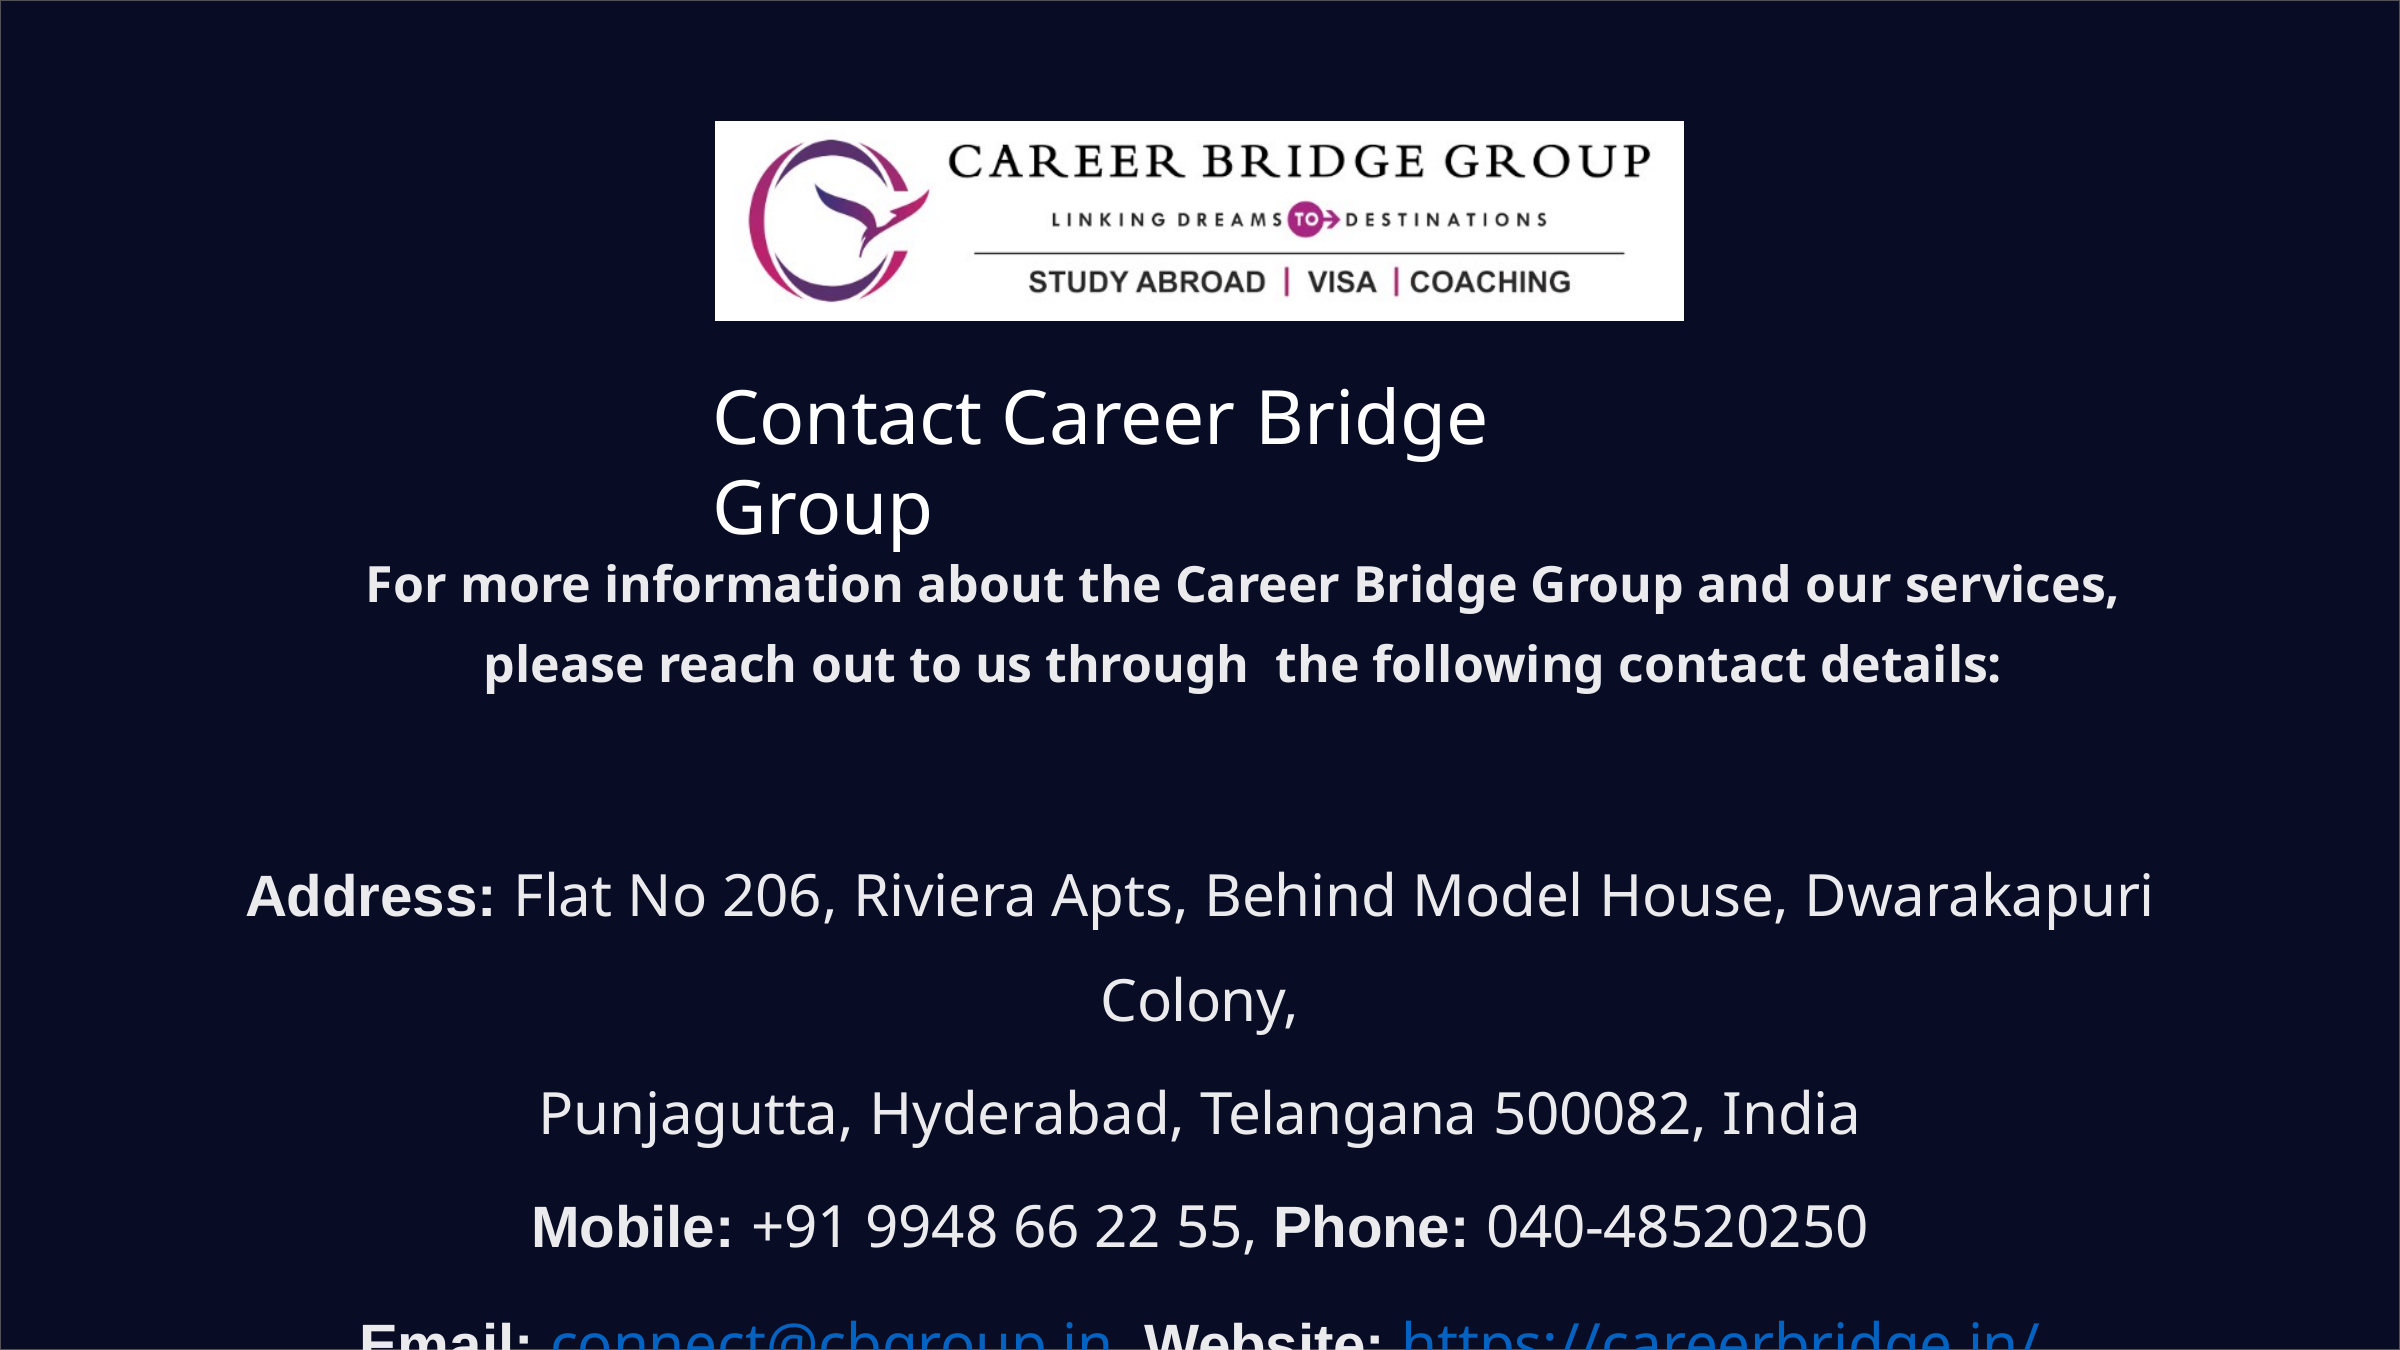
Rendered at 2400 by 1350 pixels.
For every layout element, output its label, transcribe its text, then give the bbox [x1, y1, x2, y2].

title Contact Career Bridge Group [710, 367, 1690, 530]
text_box Address: Flat No 206, Riviera Apts, Behind Model House, Dwarakapuri Colony, Punjagutta, Hyderabad, Telangana 500082, India Mobile: +91 9948 66 22 55, Phone: 040-48520250 Email: connect@cbgroup.in, Website: https://careerbridge.in/ [156, 812, 2244, 1350]
picture [715, 121, 1685, 321]
text_box For more information about the Career Bridge Group and our services, please reach out to us through the following contact details: [347, 530, 2138, 693]
